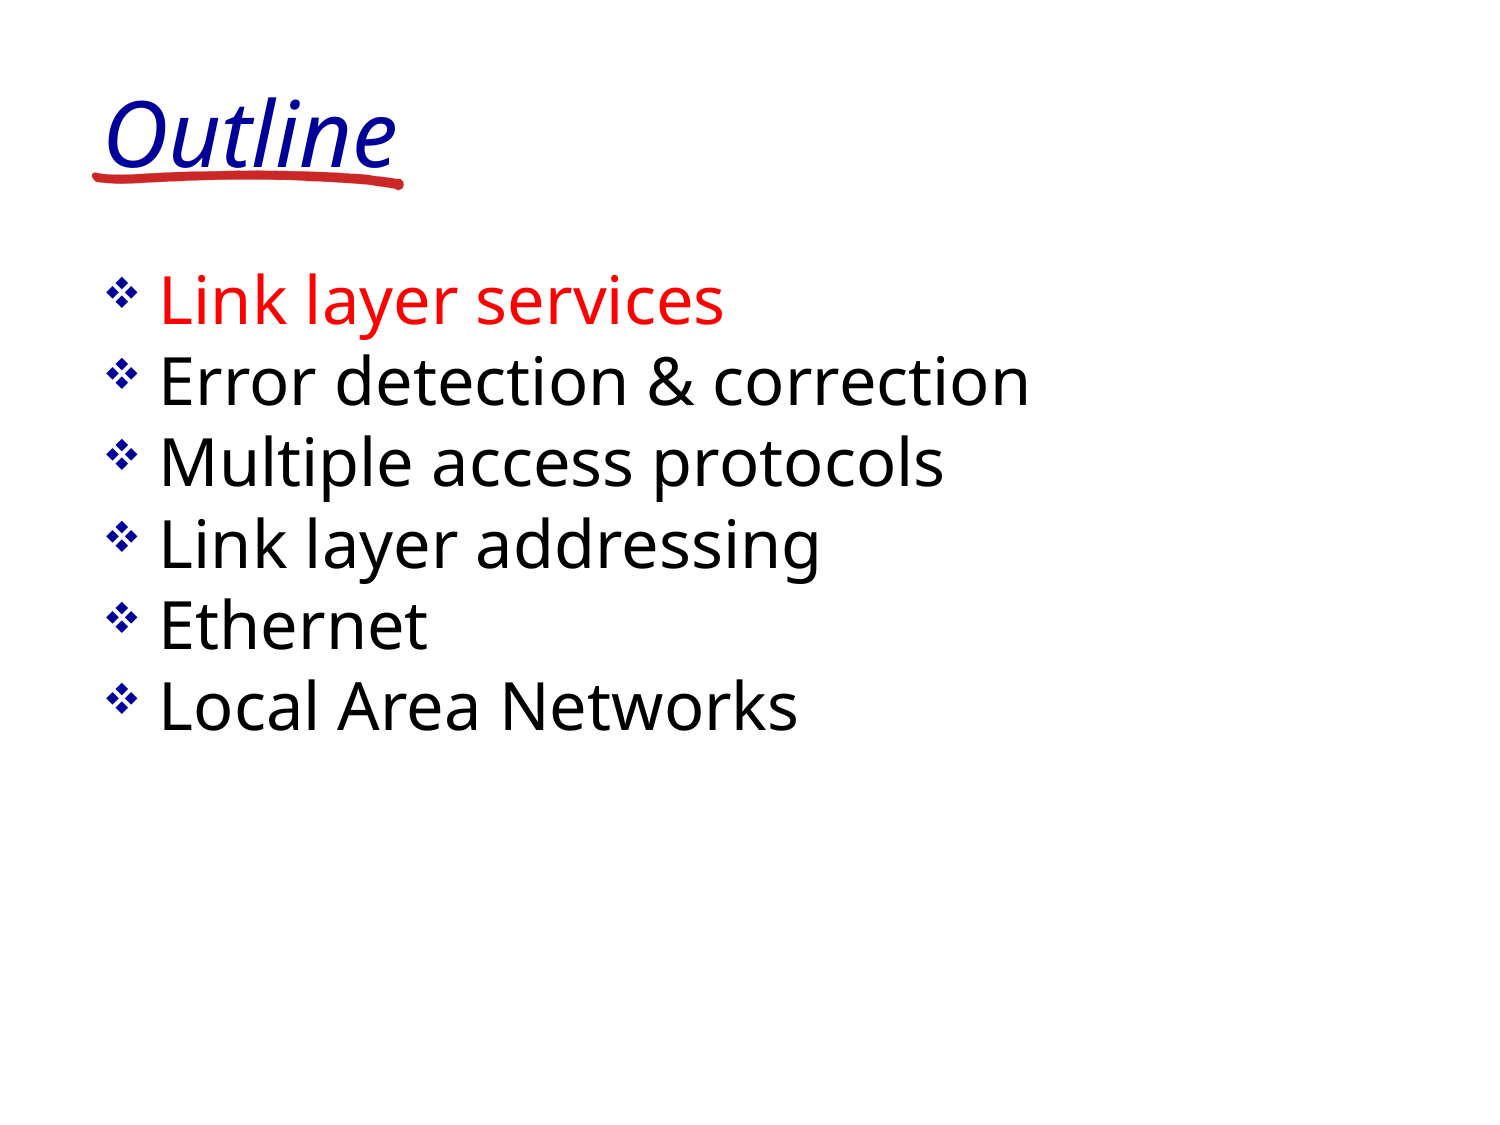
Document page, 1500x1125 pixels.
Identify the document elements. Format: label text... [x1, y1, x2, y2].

list Link layer services Error detection & correction Multiple access protocols Link layer addressing Ethernet Local Area Networks [87, 262, 1453, 1025]
text_box Outline [87, 37, 1363, 225]
picture [90, 165, 407, 197]
